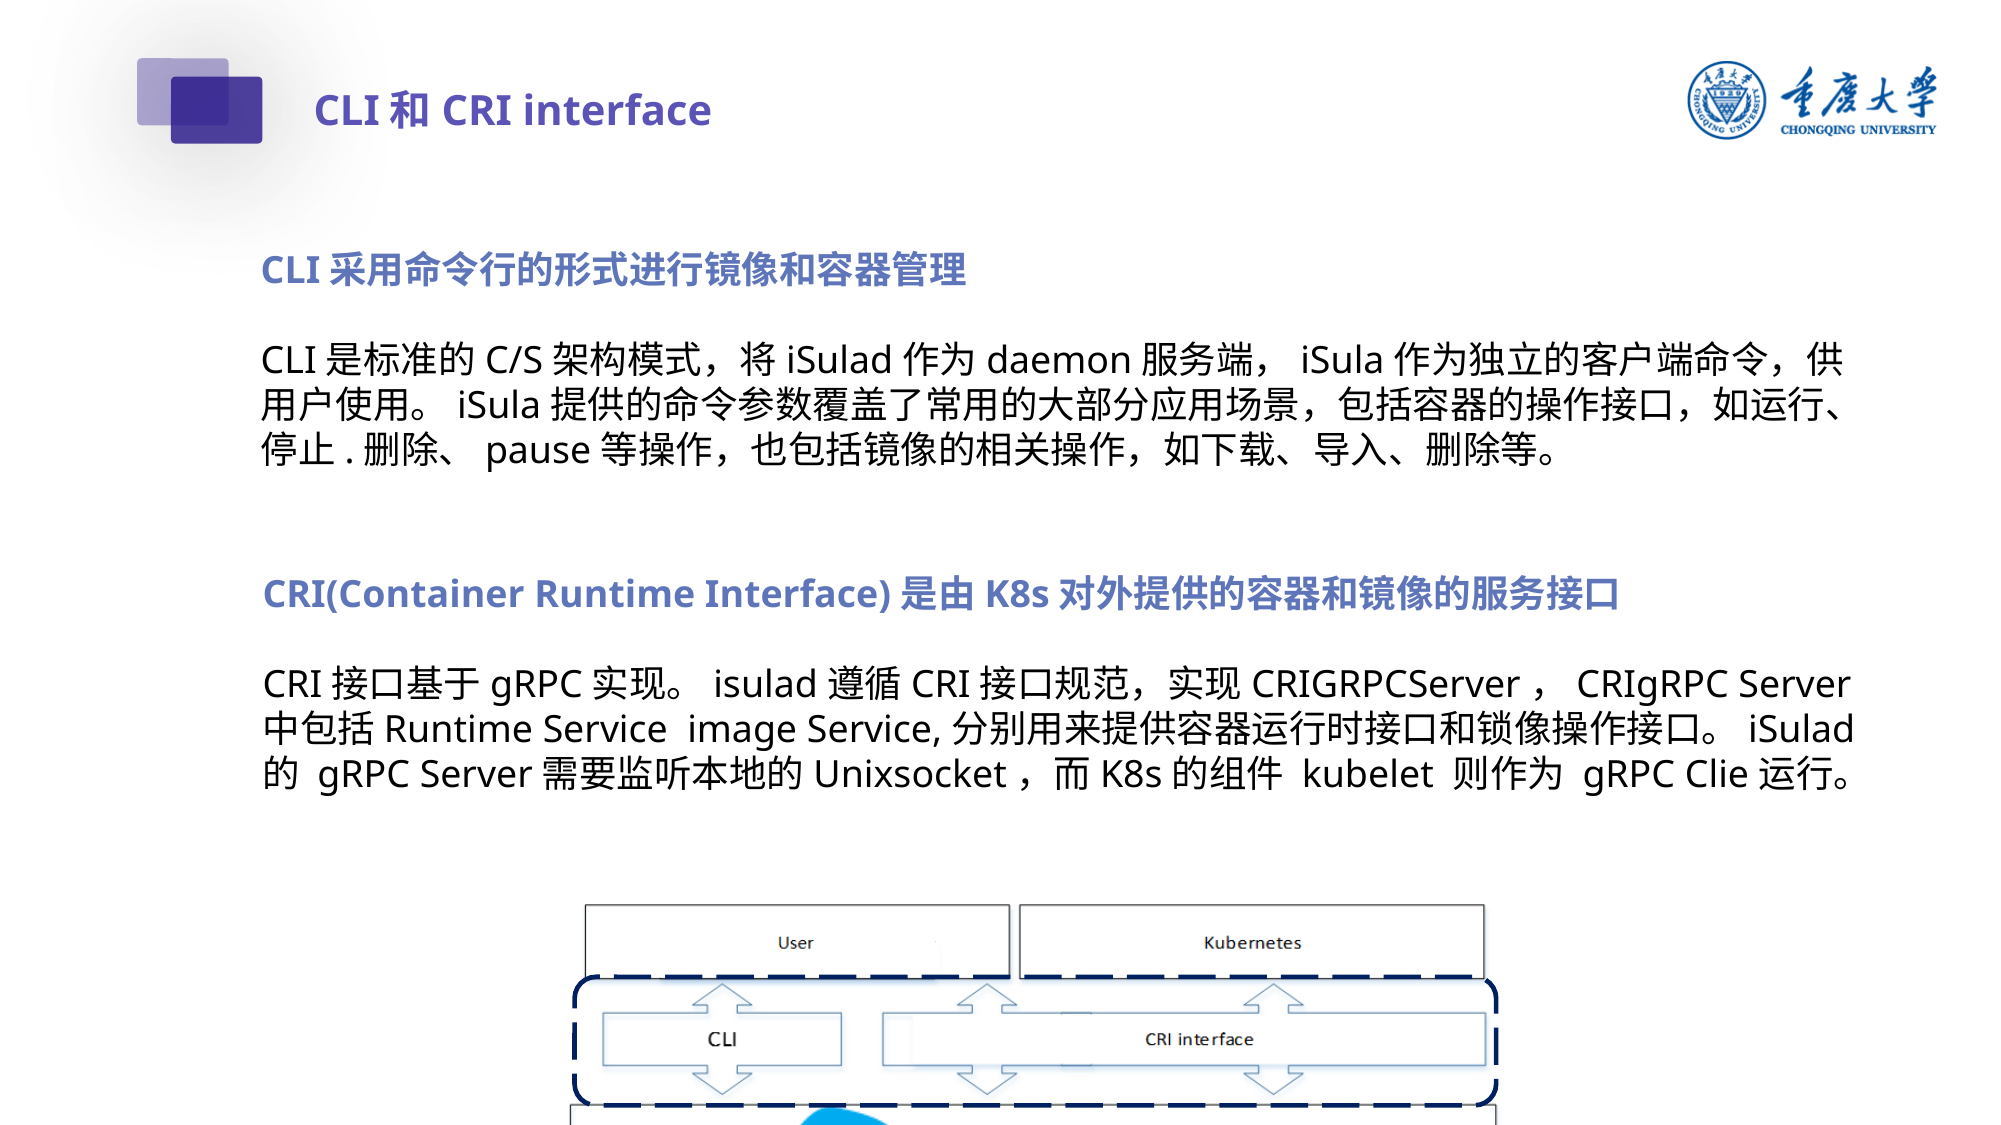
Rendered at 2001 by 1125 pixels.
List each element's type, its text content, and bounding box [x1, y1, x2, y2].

text_box [136, 57, 230, 127]
text_box CLI采用命令行的形式进行镜像和容器管理 CLI是标准的C/S架构模式，将iSulad作为daemon服务端，iSula作为独立的客户端命令，供用户使用。iSula提供的命令参数覆盖了常用的大部分应用场景，包括容器的操作接口，如运行、停止.删除、pause等操作，也包括镜像的相关操作，如下载、导入、删除等。 [245, 238, 1872, 487]
picture [1687, 61, 1937, 140]
text_box CRI(Container Runtime Interface)是由K8s对外提供的容器和镜像的服务接口 CRI接口基于gRPC实现。isulad遵循CRI接口规范，实现CRIGRPCServer，CRIgRPC Server 中包括Runtime Service image Service,分别用来提供容器运行时接口和锁像操作接口。iSulad的 gRPC Server需要监听本地的Unixsocket，而K8s的组件 kubelet 则作为 gRPC Clie运行。 [247, 562, 1872, 803]
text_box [494, 901, 1506, 1125]
text_box CLI和CRI interface [298, 76, 772, 142]
